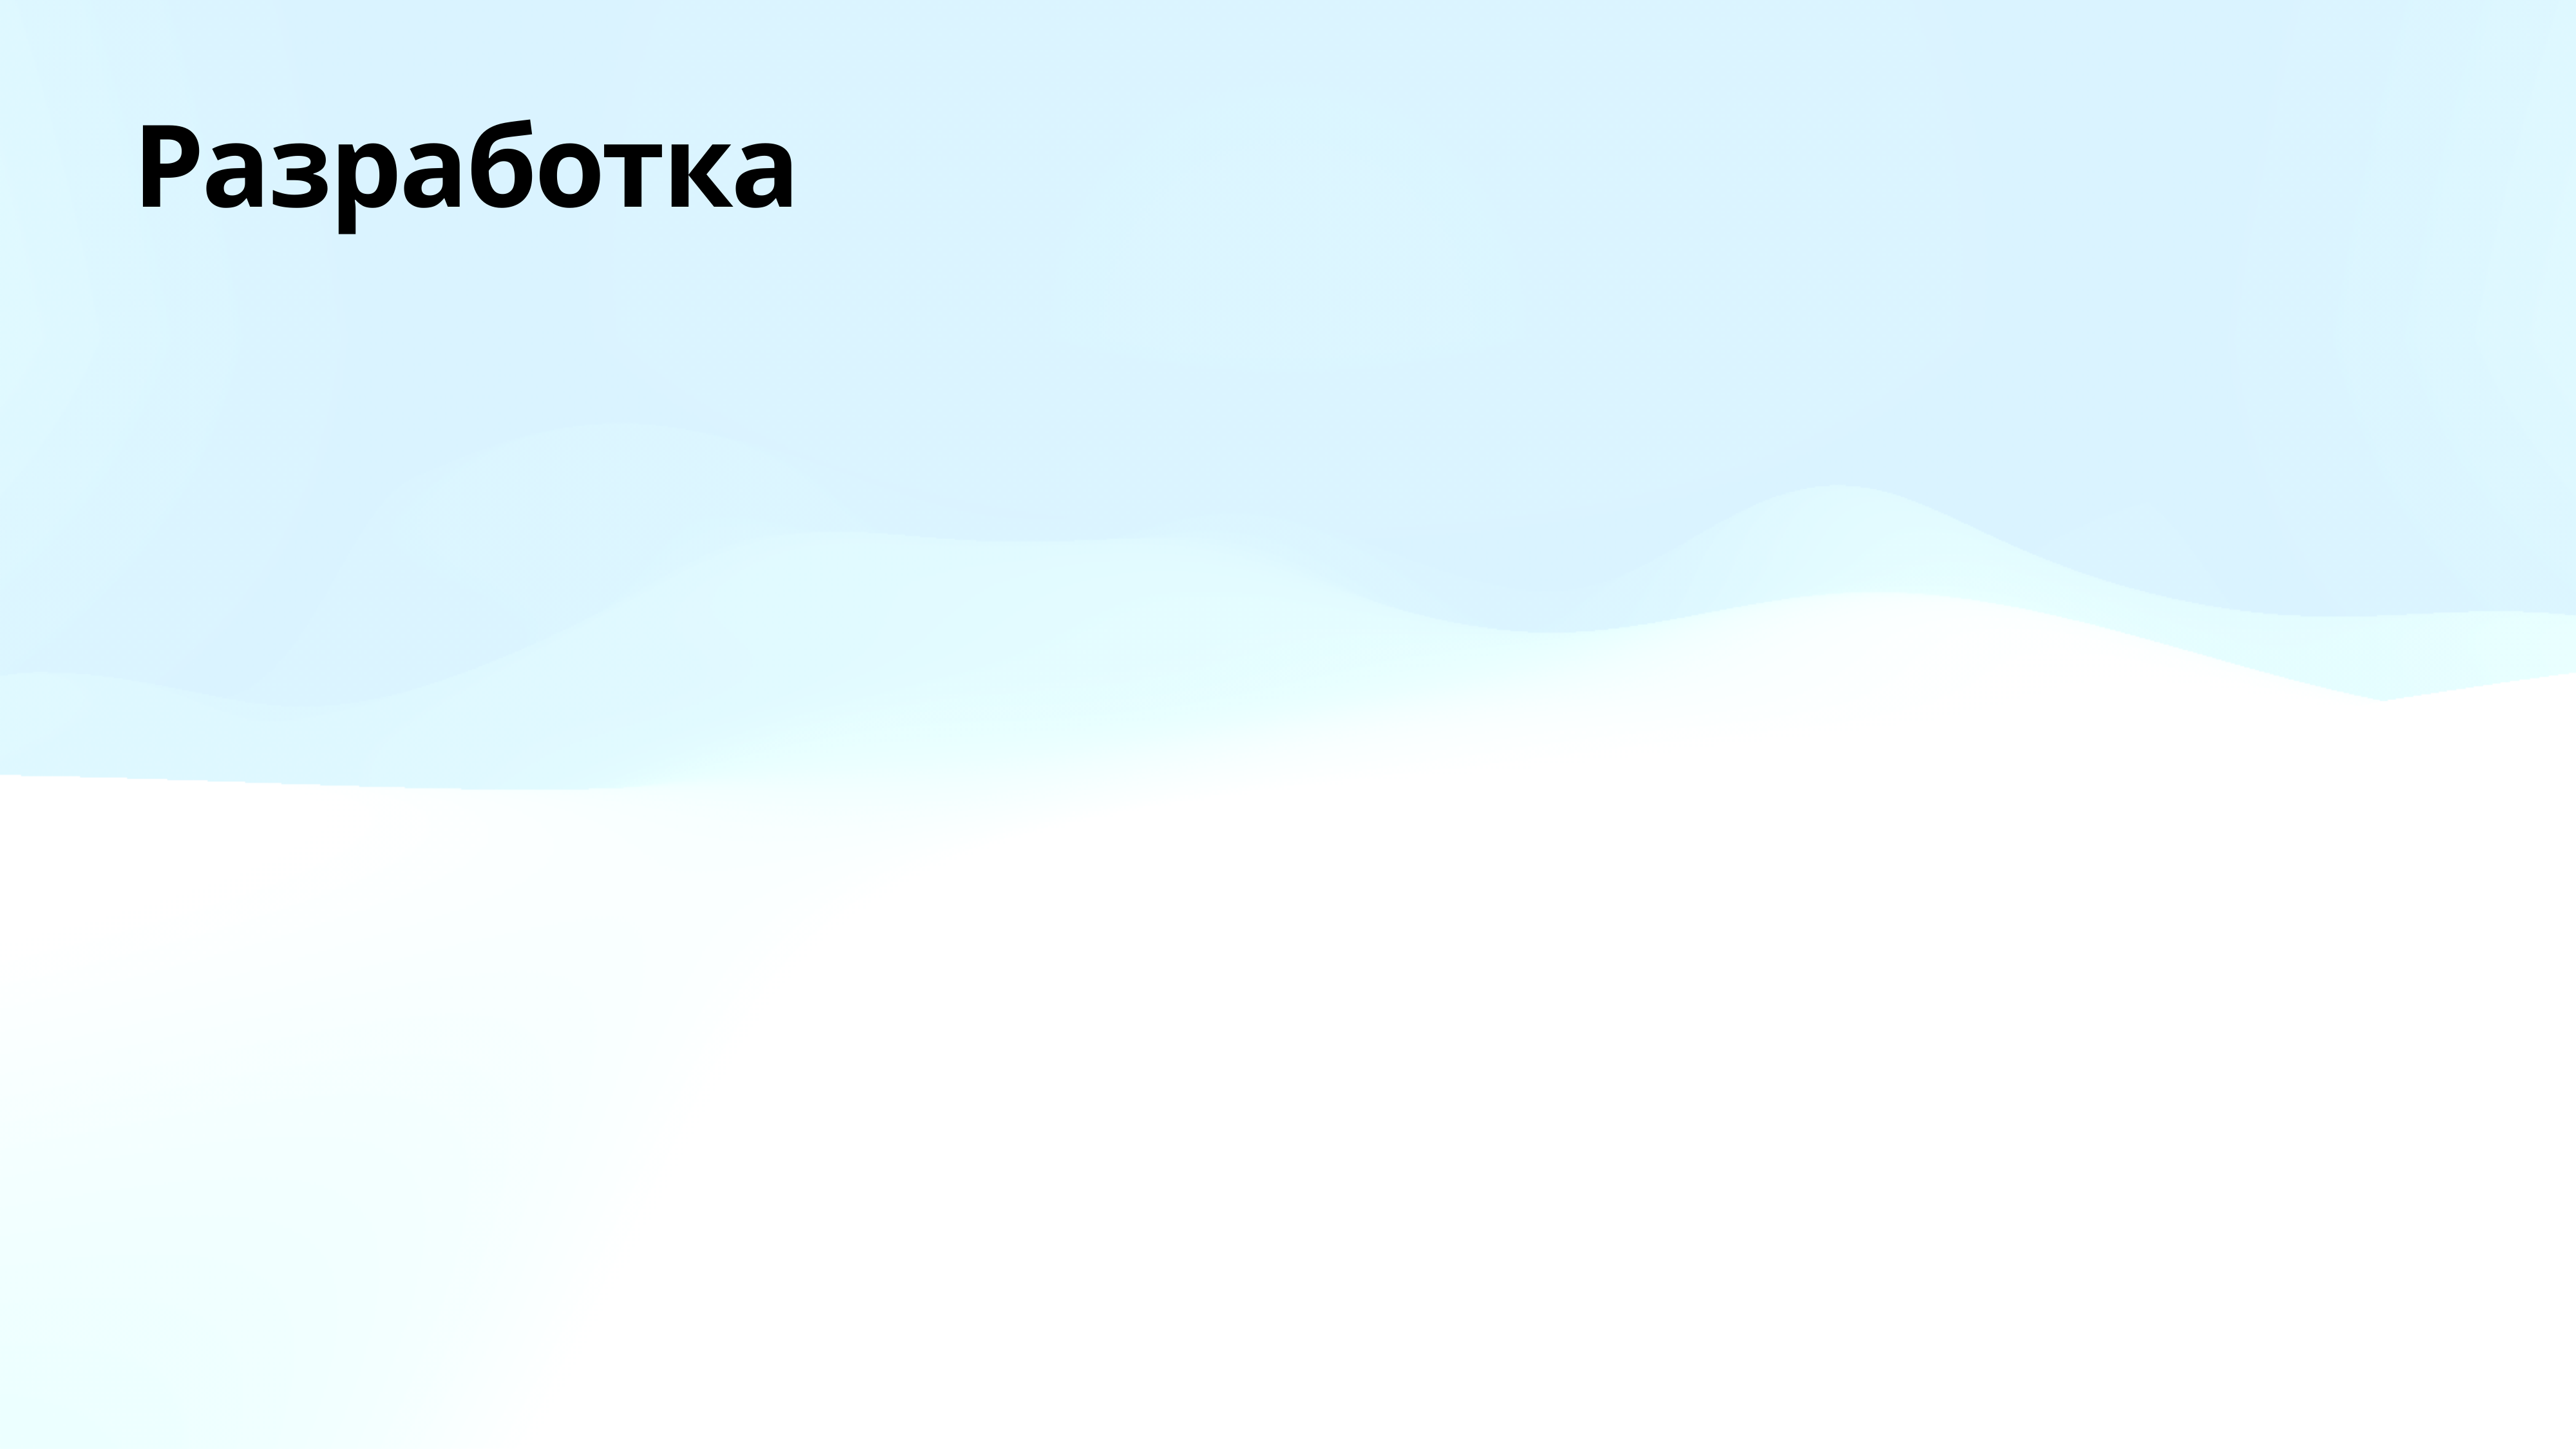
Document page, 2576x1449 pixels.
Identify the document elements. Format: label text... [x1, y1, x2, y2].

title Разработка [127, 113, 2449, 266]
picture [0, 0, 2576, 1449]
